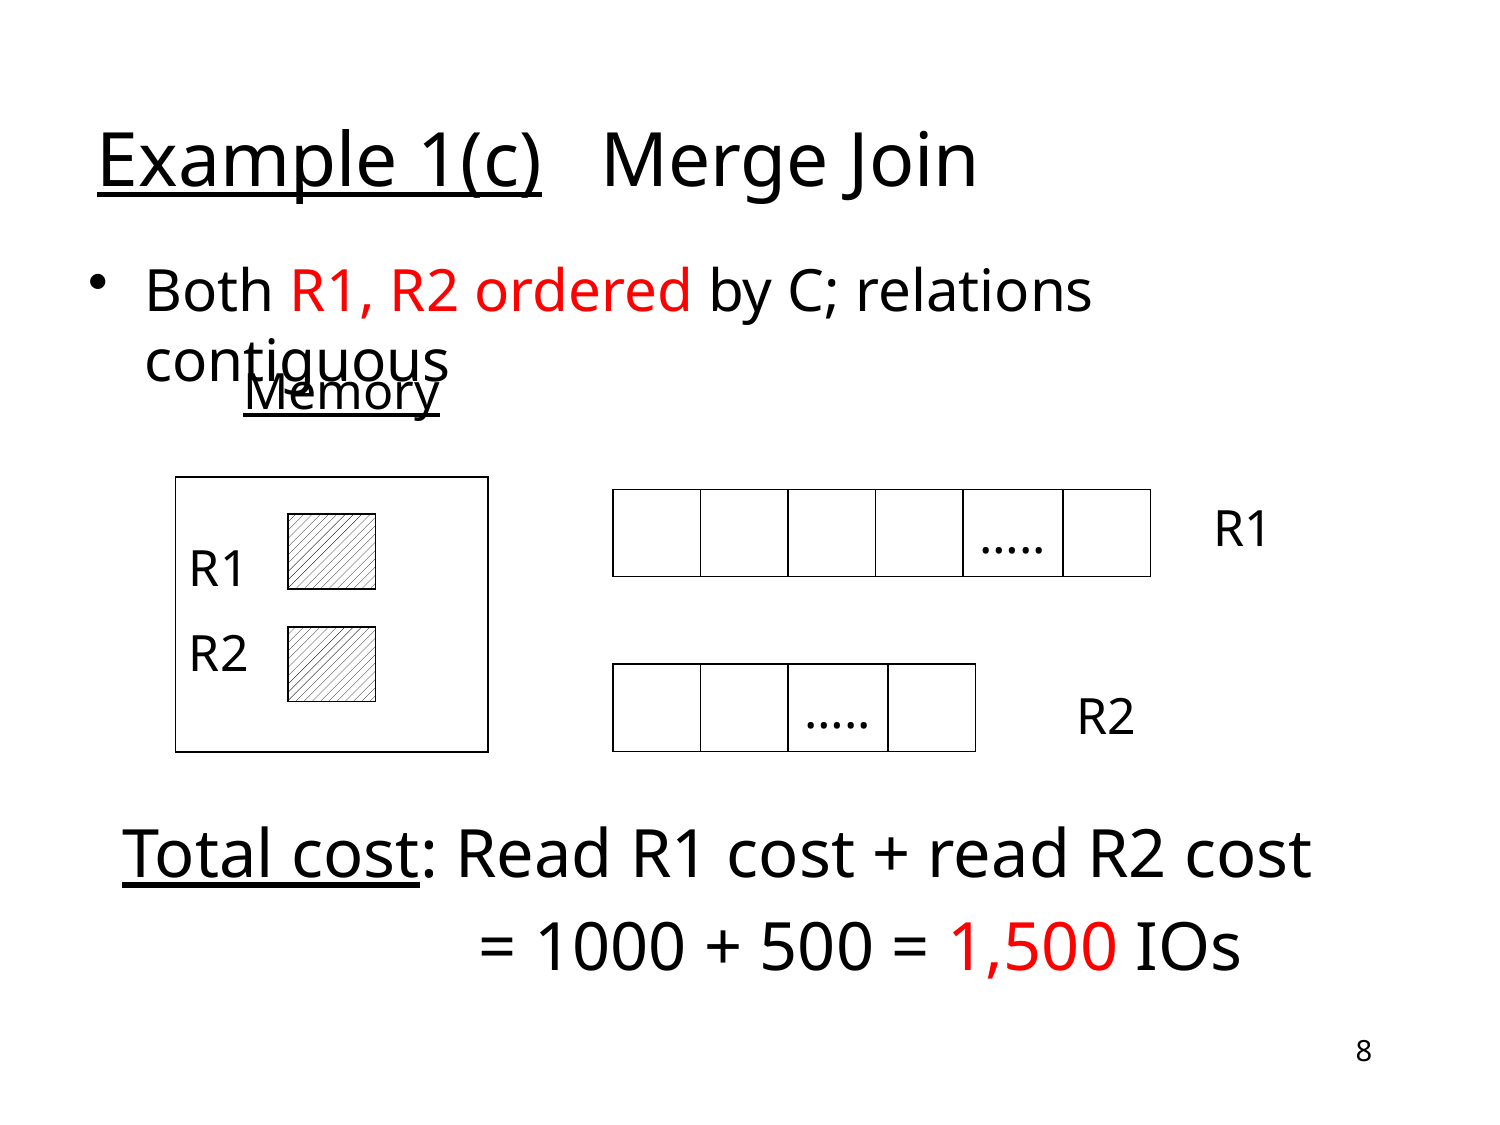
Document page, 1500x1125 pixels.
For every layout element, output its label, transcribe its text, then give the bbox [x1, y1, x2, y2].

text_box R1 [1199, 489, 1289, 565]
text_box [175, 476, 488, 752]
text_box [787, 489, 875, 577]
text_box ….. [788, 664, 887, 752]
text_box [875, 489, 963, 577]
text_box [612, 664, 700, 752]
text_box [1062, 489, 1151, 577]
list Both R1, R2 ordered by C; relations contiguous [73, 245, 1396, 355]
text_box [287, 626, 376, 702]
slide_number 8 [1074, 1024, 1388, 1101]
text_box R1 R2 [174, 529, 264, 689]
text_box [700, 489, 787, 577]
text_box ….. [963, 489, 1062, 577]
text_box Memory [228, 351, 455, 427]
text_box [700, 664, 788, 752]
text_box Total cost: Read R1 cost + read R2 cost = 1000 + 500 = 1,500 IOs [107, 803, 1383, 1003]
text_box [887, 664, 976, 752]
text_box [612, 489, 700, 577]
title Example 1(c) Merge Join [81, 62, 1357, 245]
text_box [287, 514, 376, 590]
text_box R2 [1061, 676, 1151, 752]
